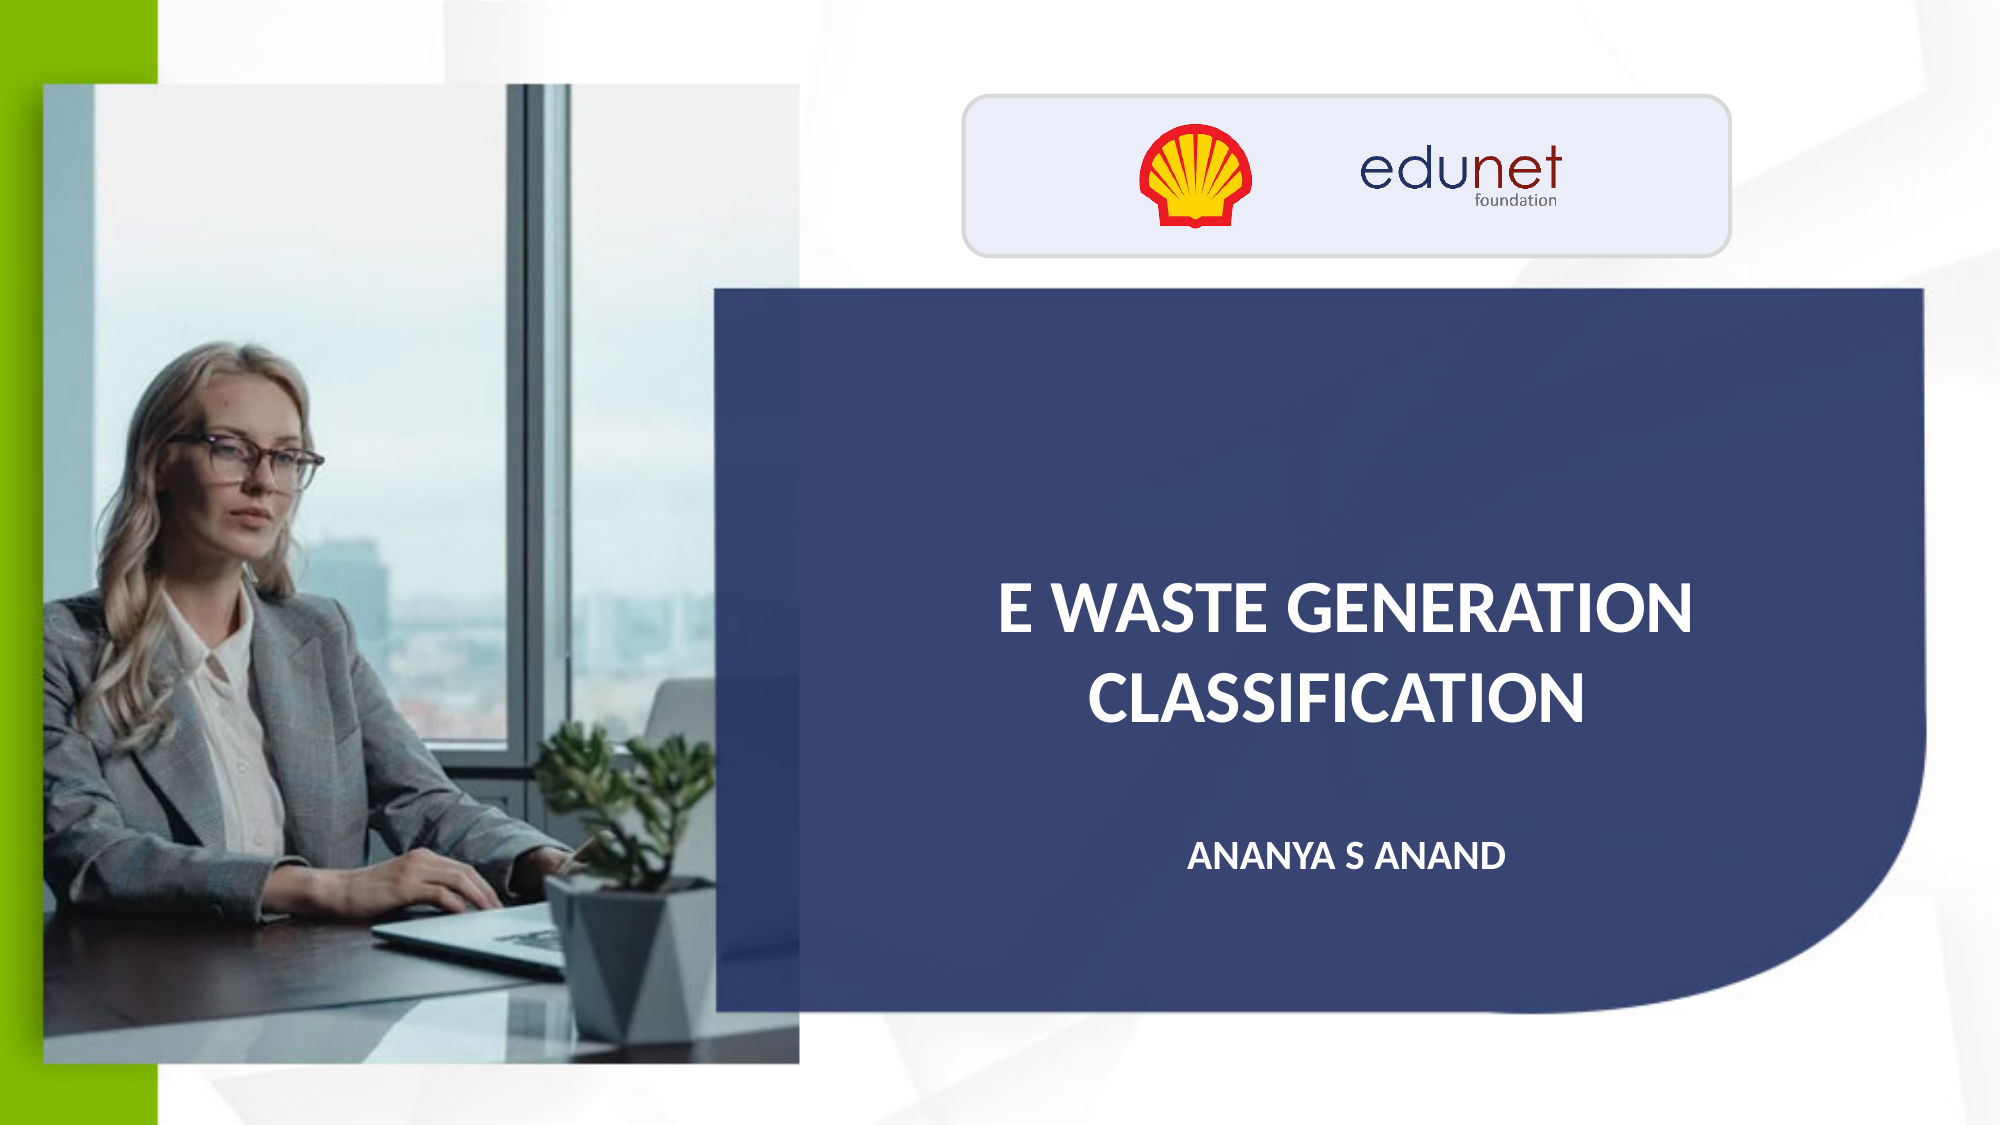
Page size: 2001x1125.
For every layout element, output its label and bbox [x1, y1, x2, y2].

text_box [1130, 121, 1564, 231]
picture [0, 0, 2000, 1125]
